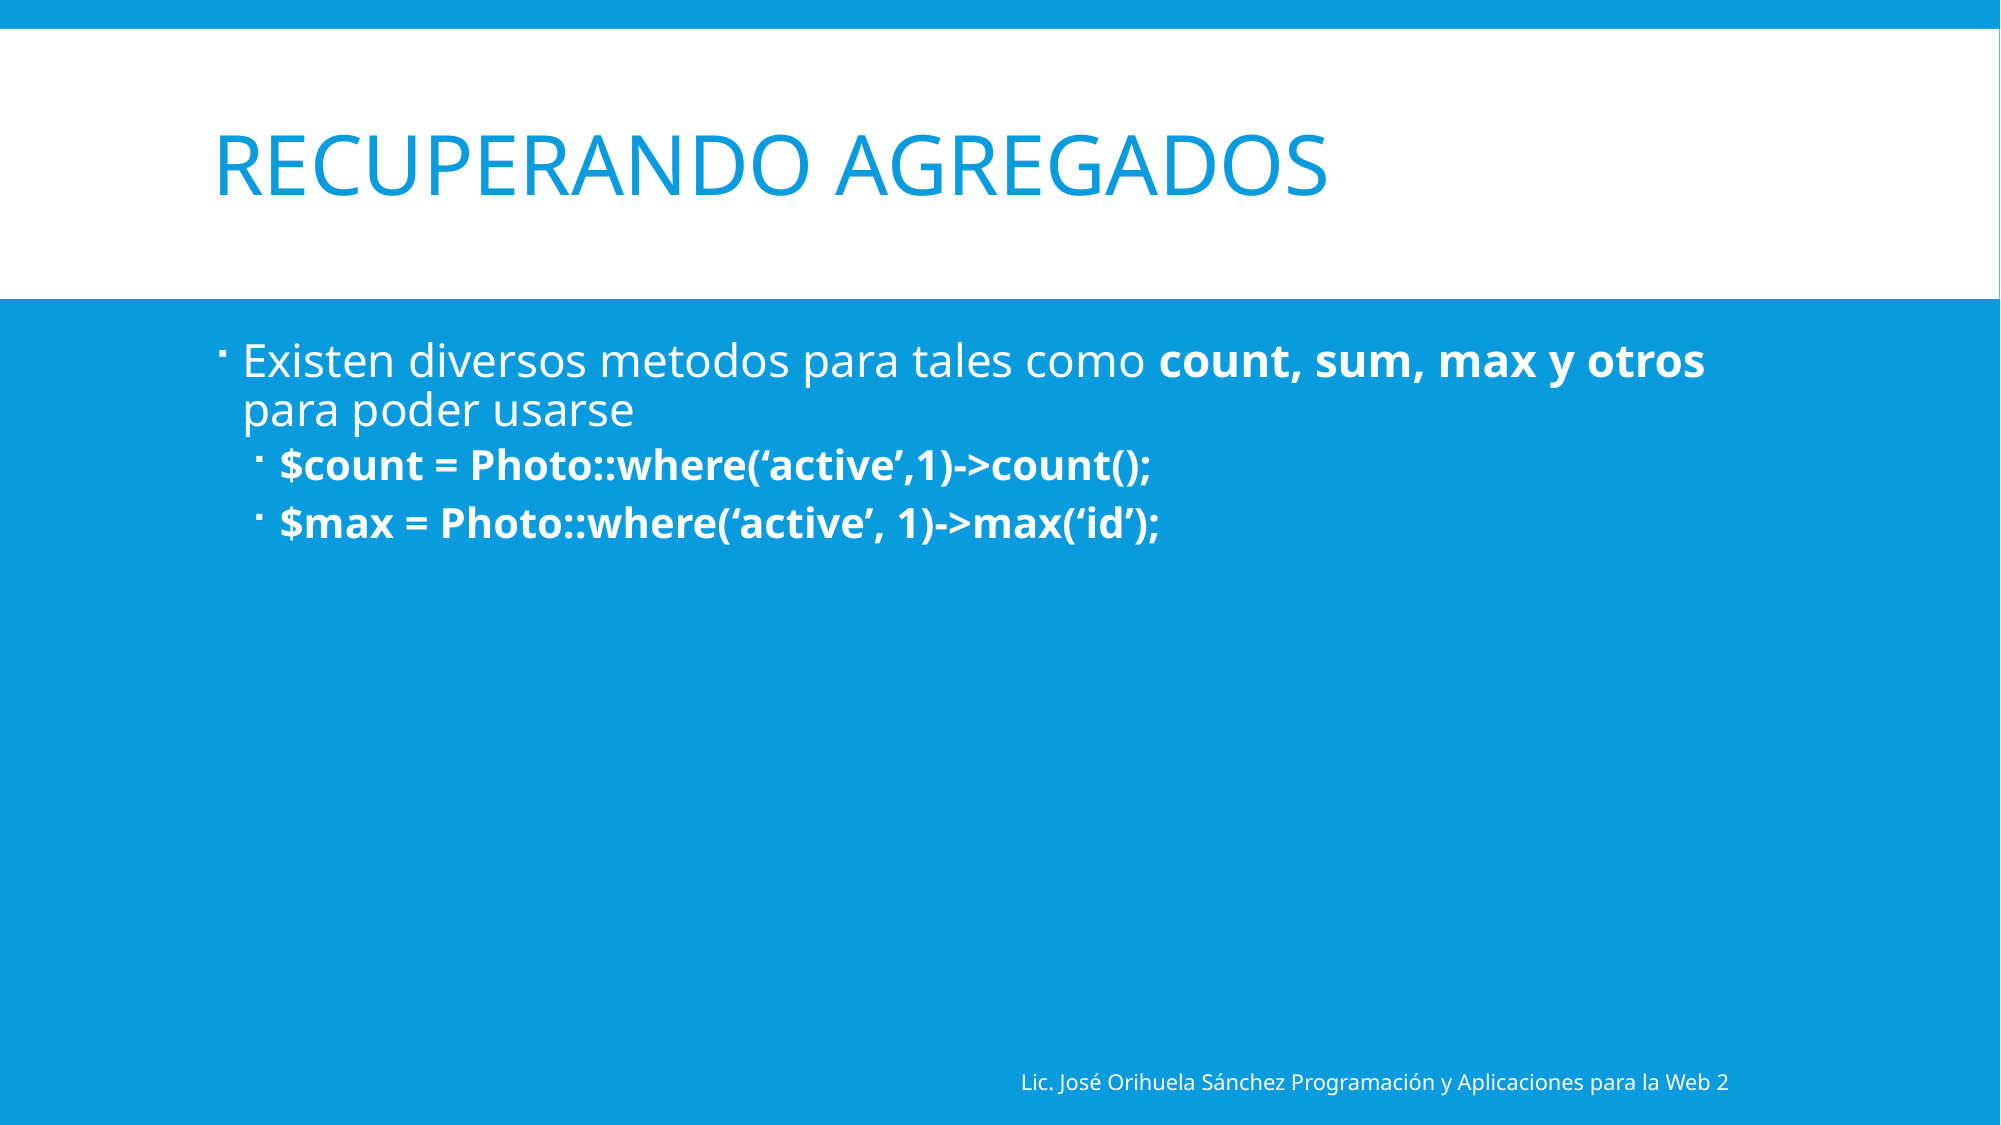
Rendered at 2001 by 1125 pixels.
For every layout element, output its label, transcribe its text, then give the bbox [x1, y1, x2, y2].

list Existen diversos metodos para tales como count, sum, max y otros para poder usarse $count = Photo::where(‘active’,1)->count(); $max = Photo::where(‘active’, 1)->max(‘id’); [197, 329, 1803, 1020]
footer Lic. José Orihuela Sánchez Programación y Aplicaciones para la Web 2 [918, 1053, 1746, 1114]
title Recuperando agregados [197, 46, 1803, 295]
